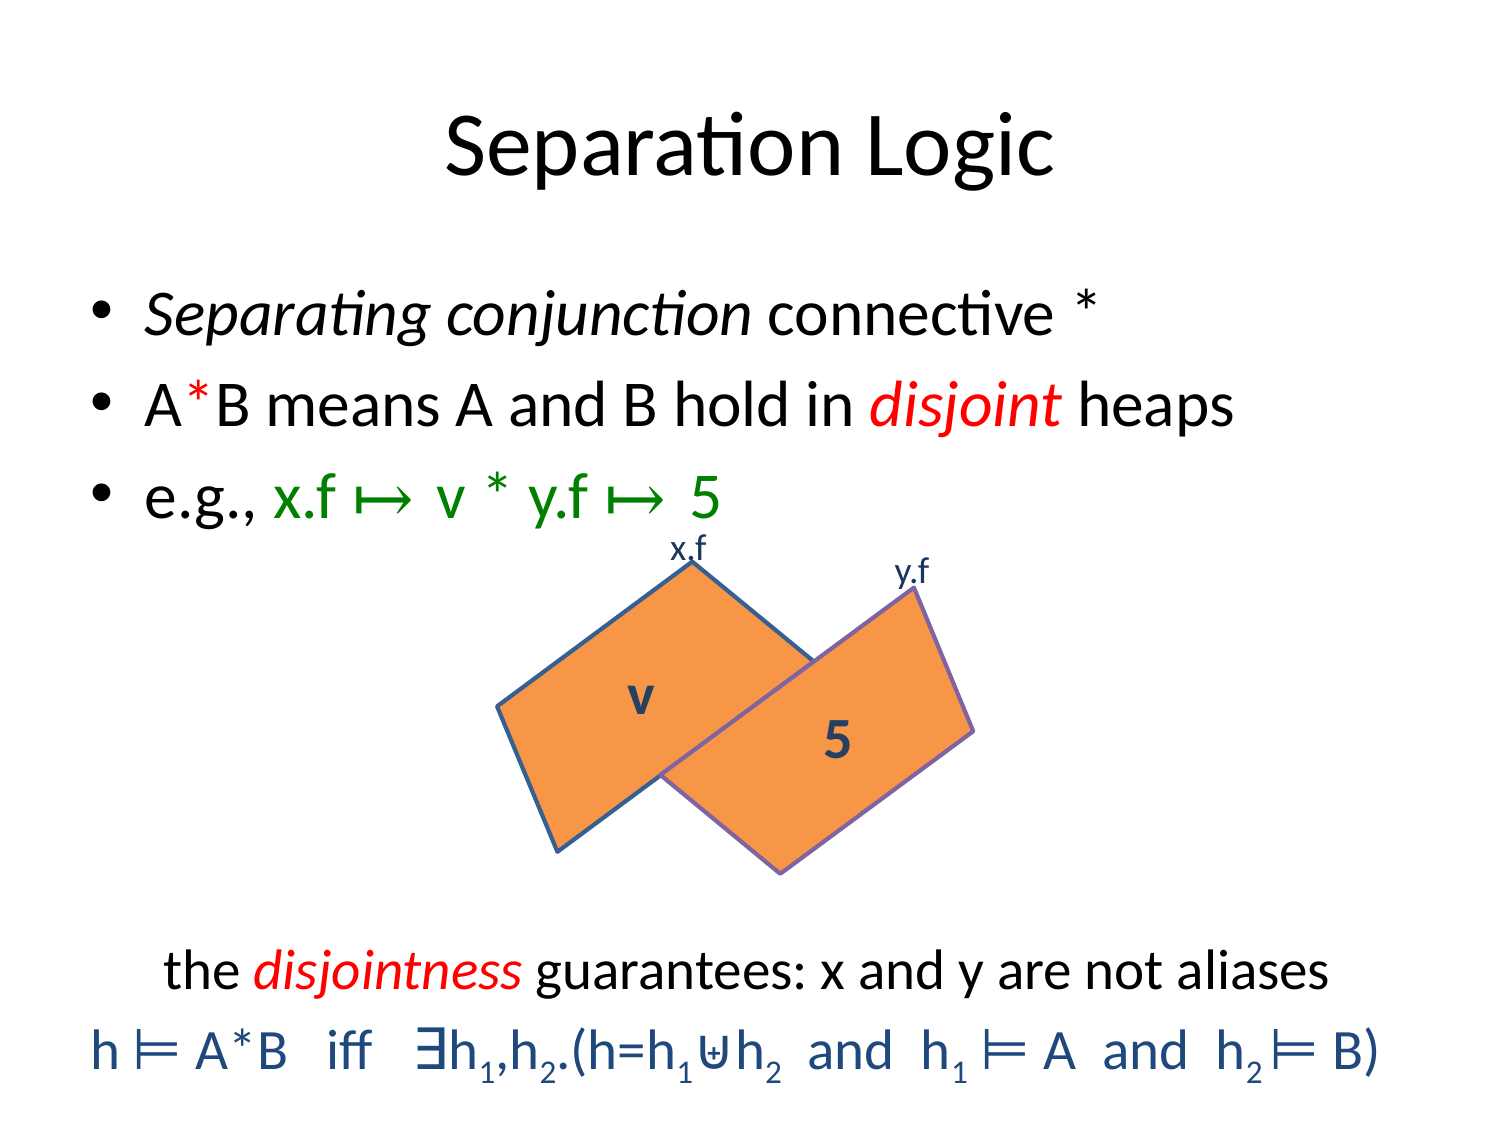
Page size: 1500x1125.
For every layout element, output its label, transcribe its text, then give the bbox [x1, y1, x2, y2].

text_box 5 [808, 692, 880, 778]
text_box [495, 575, 813, 854]
text_box x.f [655, 515, 727, 575]
list Separating conjunction connective * A*B means A and B hold in disjoint heaps e.g., x.f ↦ v * y.f ↦ 5 the disjointness guarantees: x and y are not aliases h ⊨ A*B iff ∃h1,h2.(h=h1⊎h2 and h1 ⊨ A and h2 ⊨ B) [75, 262, 1425, 1106]
title Separation Logic [75, 45, 1425, 233]
text_box v [612, 648, 684, 734]
text_box [658, 599, 976, 876]
text_box y.f [879, 538, 963, 599]
